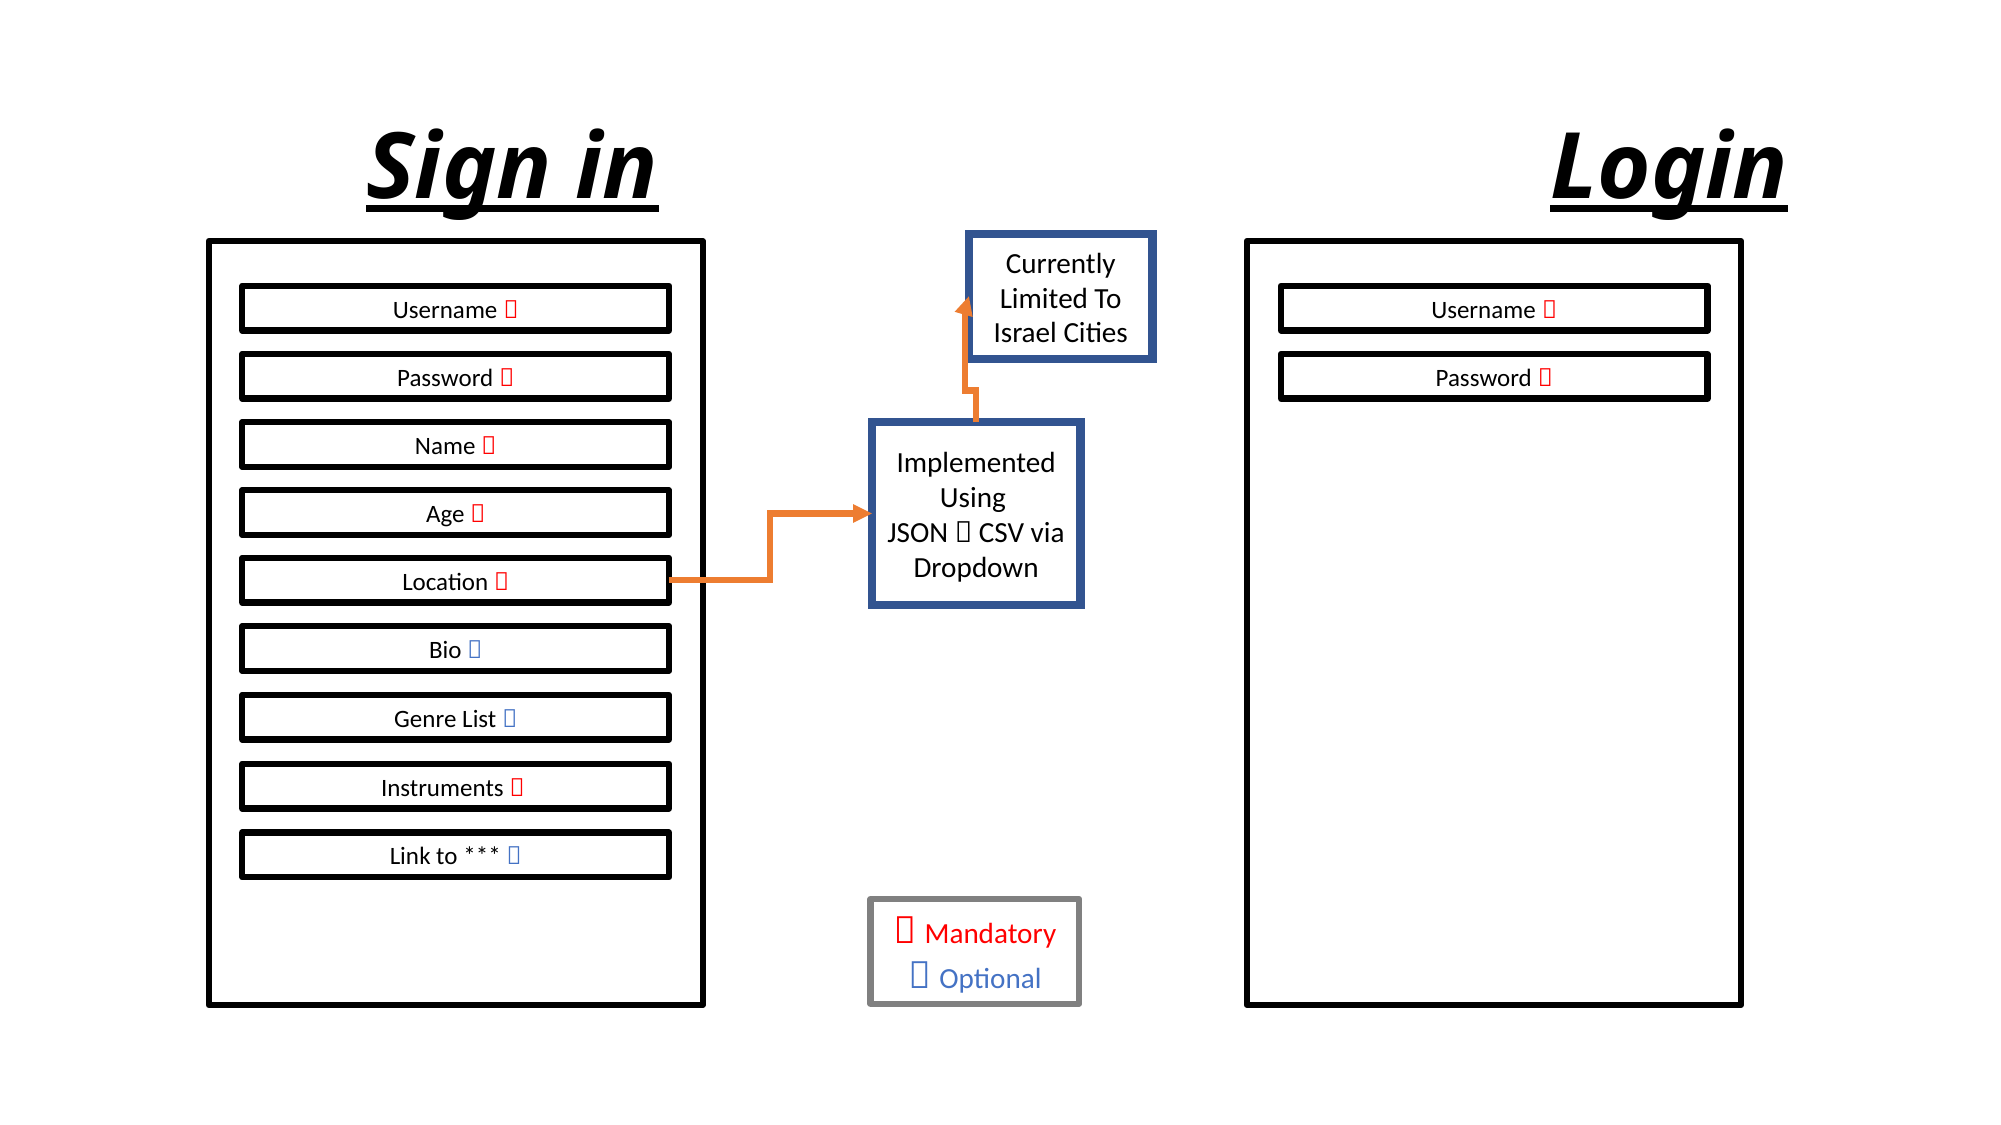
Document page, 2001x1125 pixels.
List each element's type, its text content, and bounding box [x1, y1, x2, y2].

title Sign in Login [137, 59, 1863, 278]
text_box Password  [242, 353, 669, 399]
text_box Name  [242, 422, 669, 467]
text_box Implemented Using JSON  CSV via Dropdown [871, 421, 1081, 606]
text_box Link to ***  [242, 832, 669, 878]
text_box Bio  [242, 626, 669, 671]
text_box Instruments  [242, 763, 669, 809]
text_box Password  [1280, 353, 1708, 399]
text_box [208, 241, 703, 1005]
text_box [909, 355, 1036, 363]
text_box Location  [242, 557, 669, 603]
text_box Currently Limited To Israel Cities [968, 233, 1154, 360]
text_box Age  [242, 490, 669, 535]
text_box Genre List  [242, 694, 669, 740]
text_box Username  [1280, 285, 1708, 331]
text_box Username  [242, 285, 669, 331]
text_box [1246, 241, 1741, 1005]
text_box  Mandatory  Optional [870, 898, 1080, 1004]
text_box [668, 513, 872, 581]
